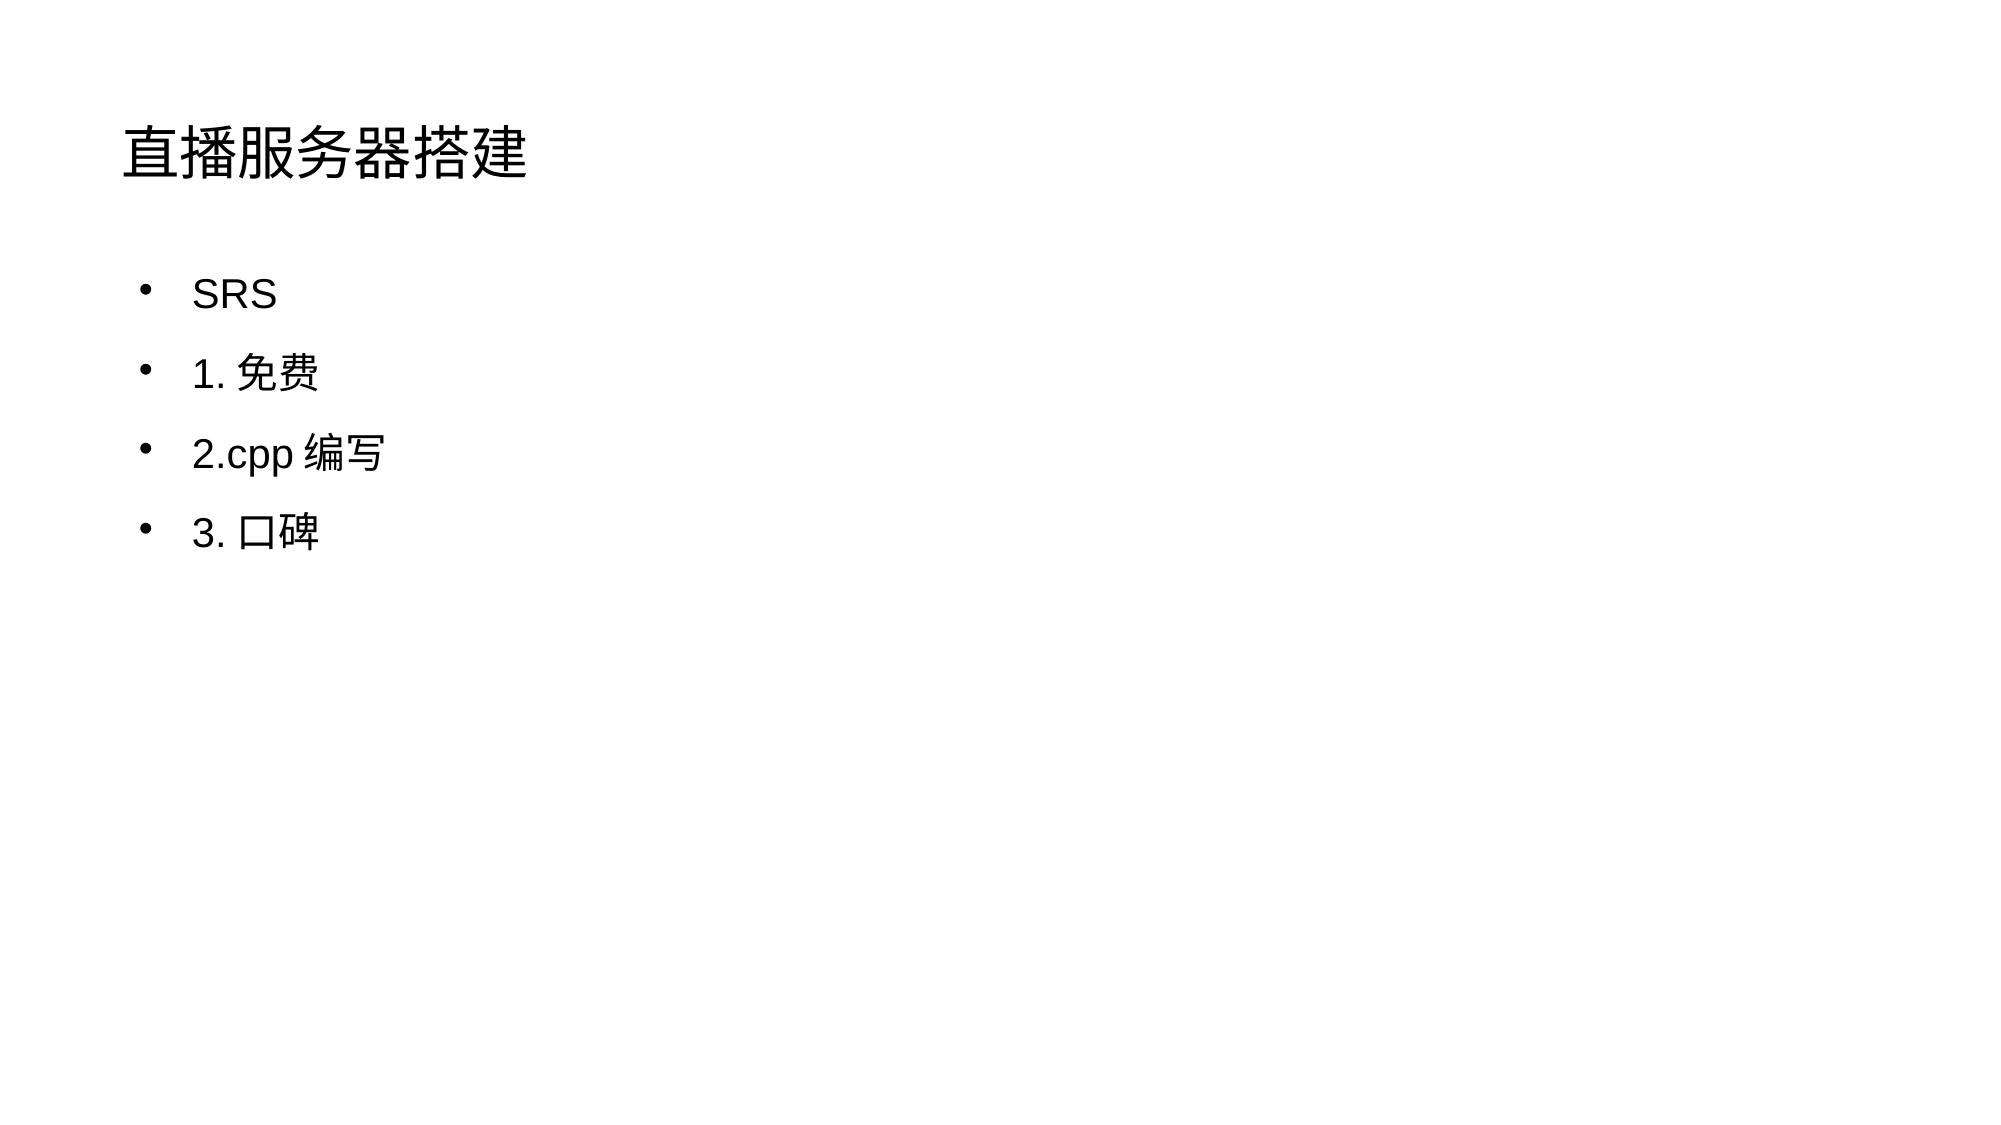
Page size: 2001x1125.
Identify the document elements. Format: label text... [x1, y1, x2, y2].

text_box 直播服务器搭建 [106, 42, 1831, 259]
text_box SRS 1.免费 2.cpp编写 3.口碑 [106, 259, 1831, 974]
